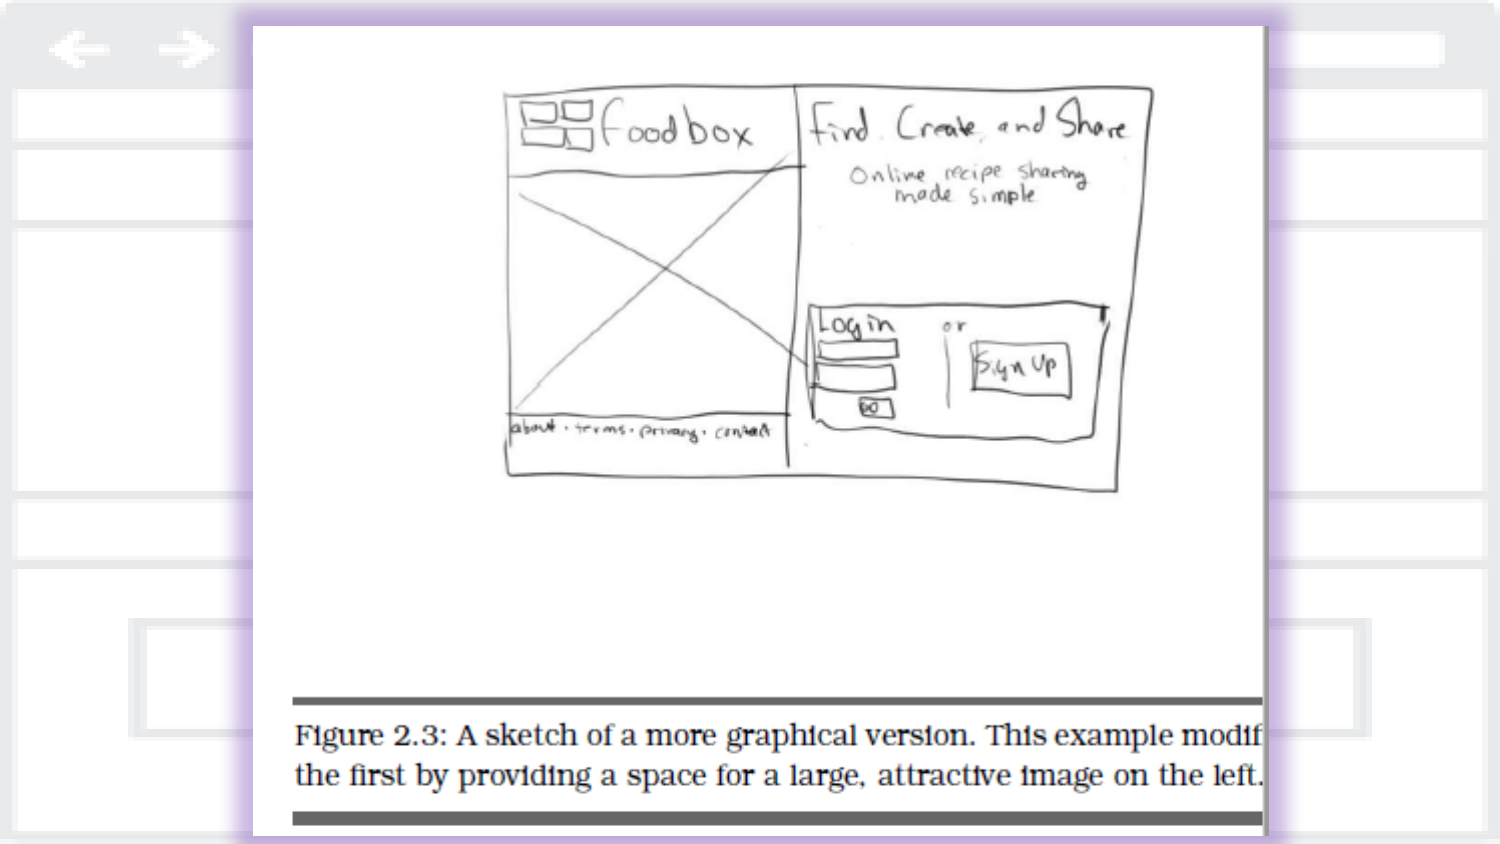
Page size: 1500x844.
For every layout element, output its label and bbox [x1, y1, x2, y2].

picture [253, 26, 1270, 836]
